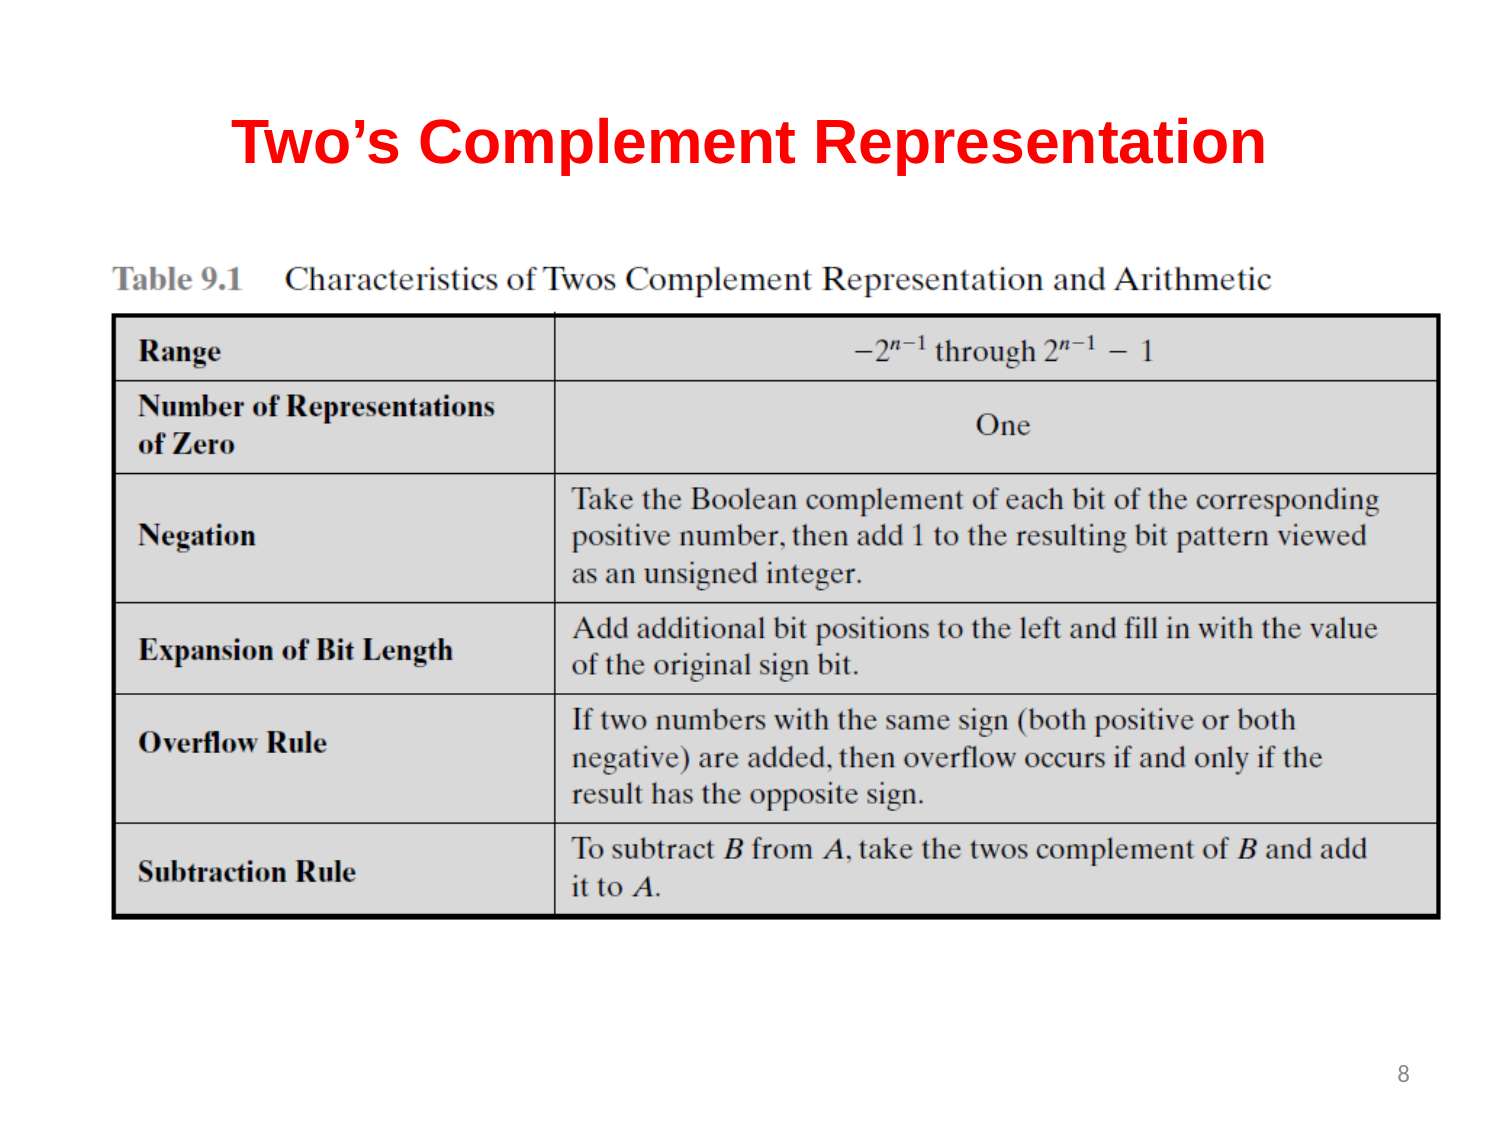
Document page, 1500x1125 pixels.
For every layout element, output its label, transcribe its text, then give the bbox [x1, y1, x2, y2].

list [99, 249, 1451, 926]
slide_number 8 [1074, 1042, 1425, 1103]
title Two’s Complement Representation [75, 45, 1425, 233]
